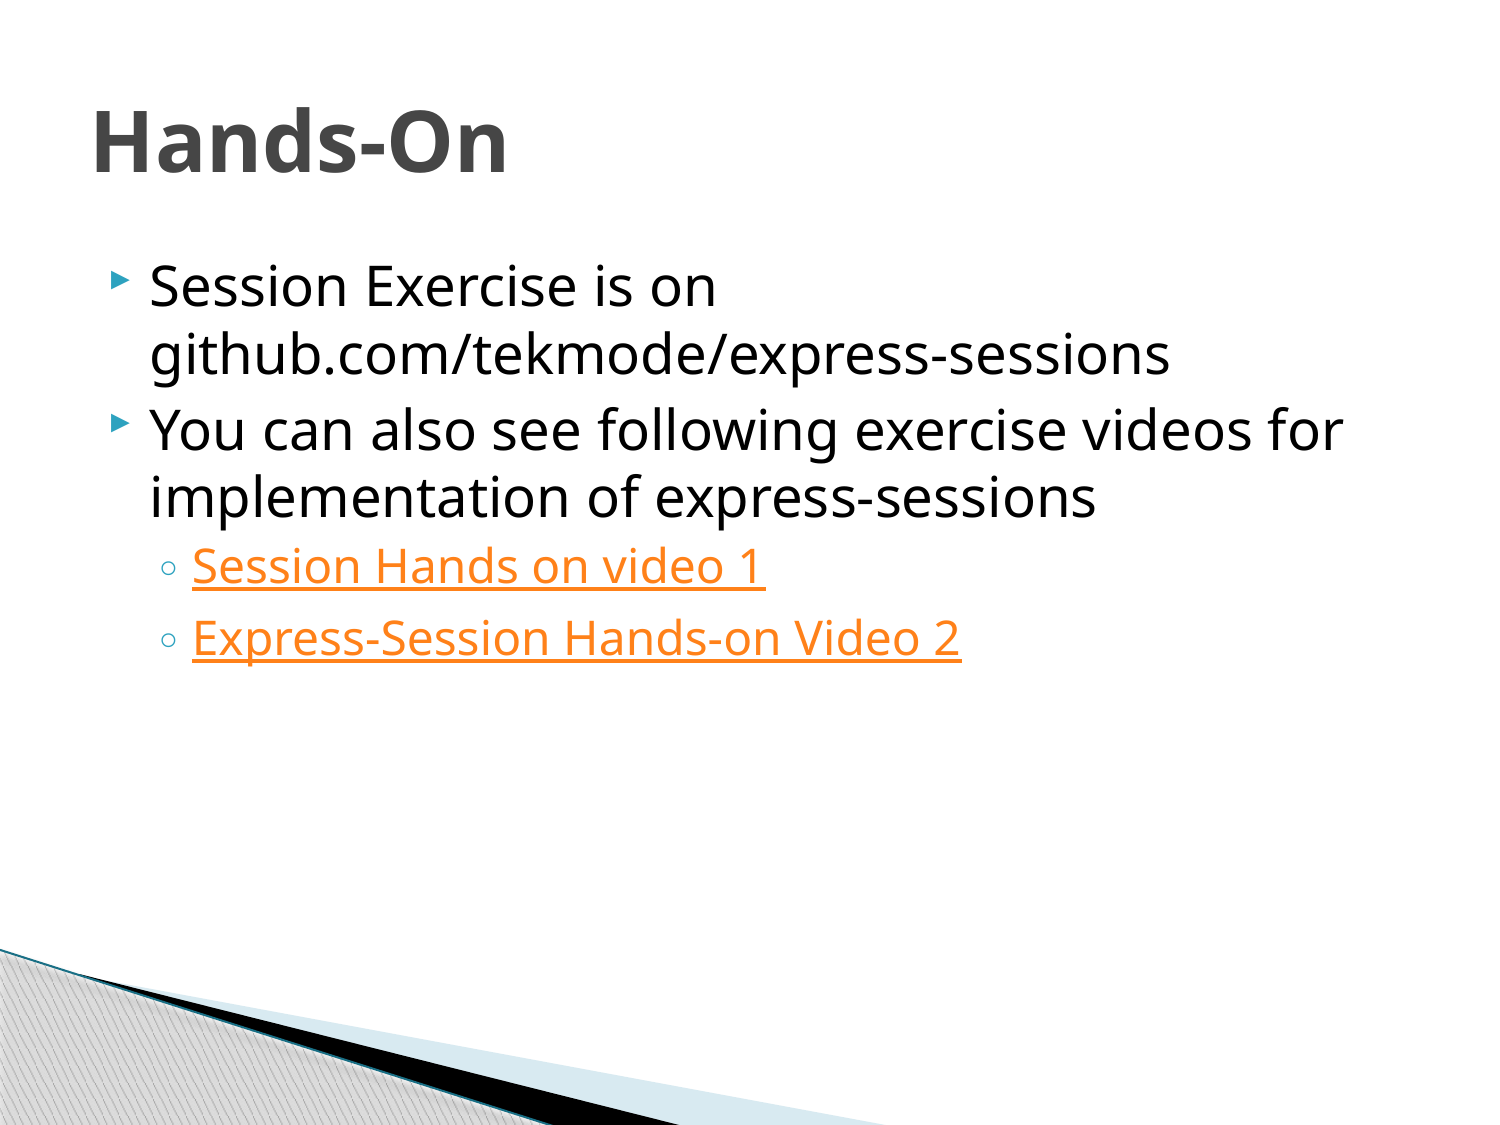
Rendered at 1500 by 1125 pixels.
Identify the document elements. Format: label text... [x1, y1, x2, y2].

title Hands-On [75, 45, 1425, 233]
list Session Exercise is on github.com/tekmode/express-sessions You can also see following exercise videos for implementation of express-sessions Session Hands on video 1 Express-Session Hands-on Video 2 [75, 242, 1425, 986]
